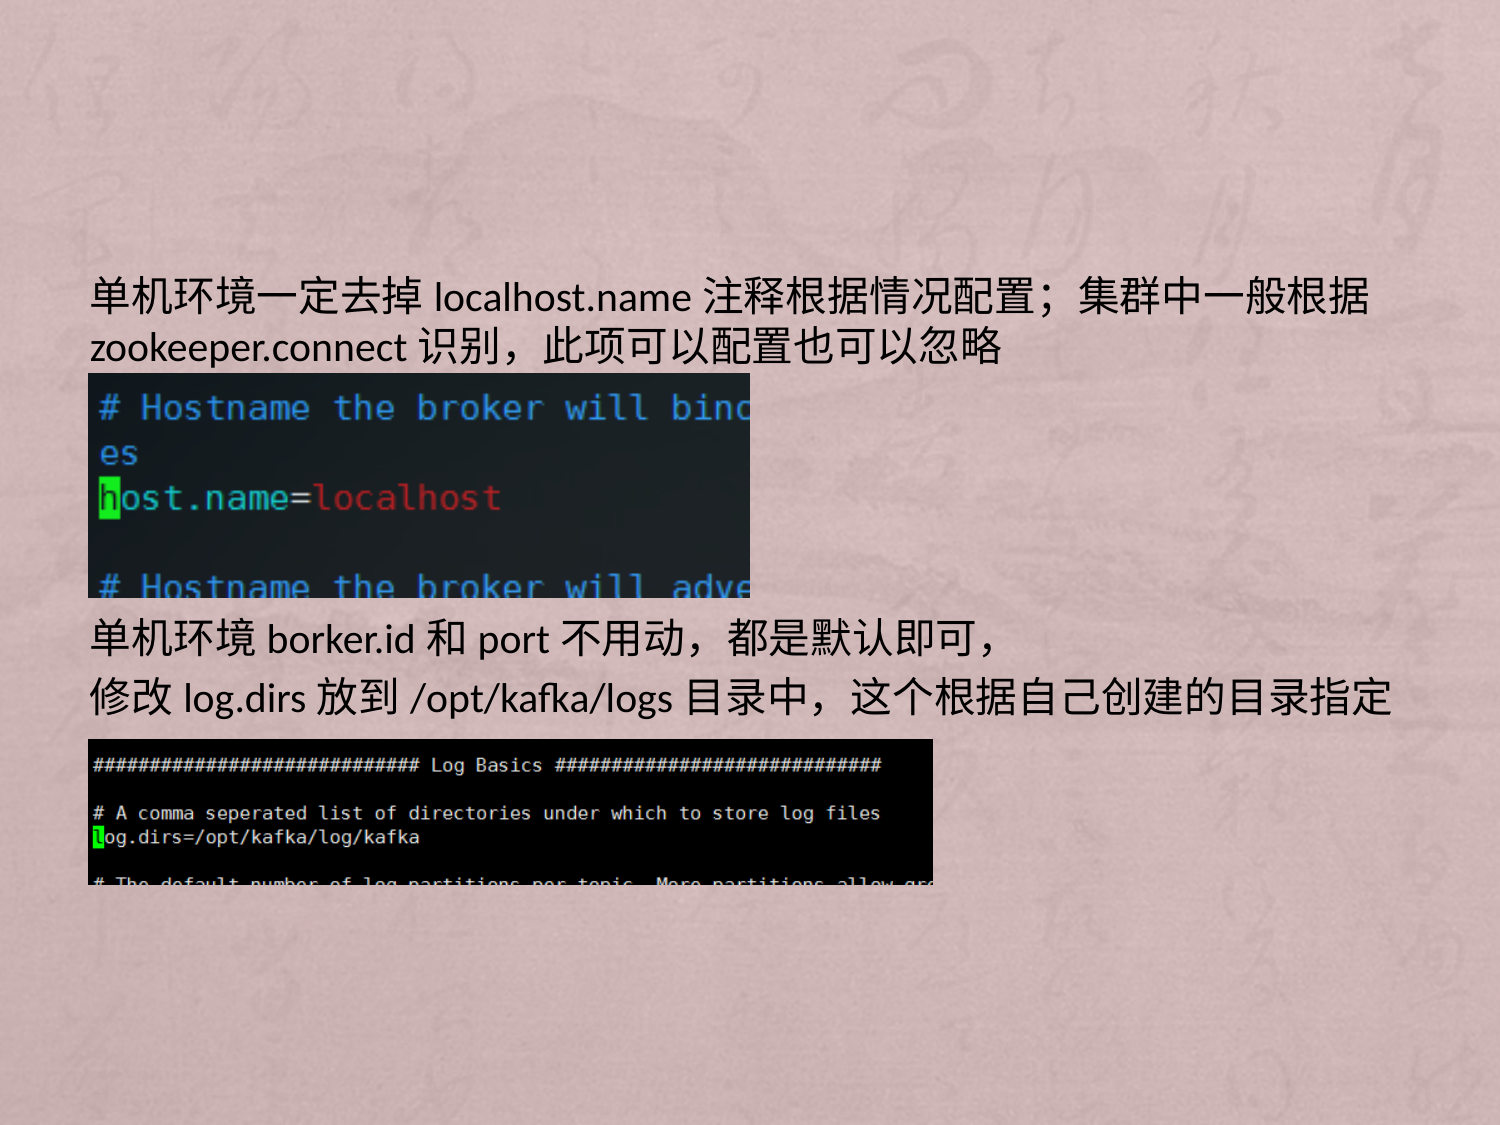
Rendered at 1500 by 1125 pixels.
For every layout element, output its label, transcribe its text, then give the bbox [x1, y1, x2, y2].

list 单机环境一定去掉localhost.name注释根据情况配置；集群中一般根据zookeeper.connect识别，此项可以配置也可以忽略 单机环境borker.id和port不用动，都是默认即可， 修改log.dirs放到/opt/kafka/logs目录中，这个根据自己创建的目录指定 [75, 262, 1425, 1038]
picture [87, 739, 933, 886]
picture [87, 372, 751, 598]
